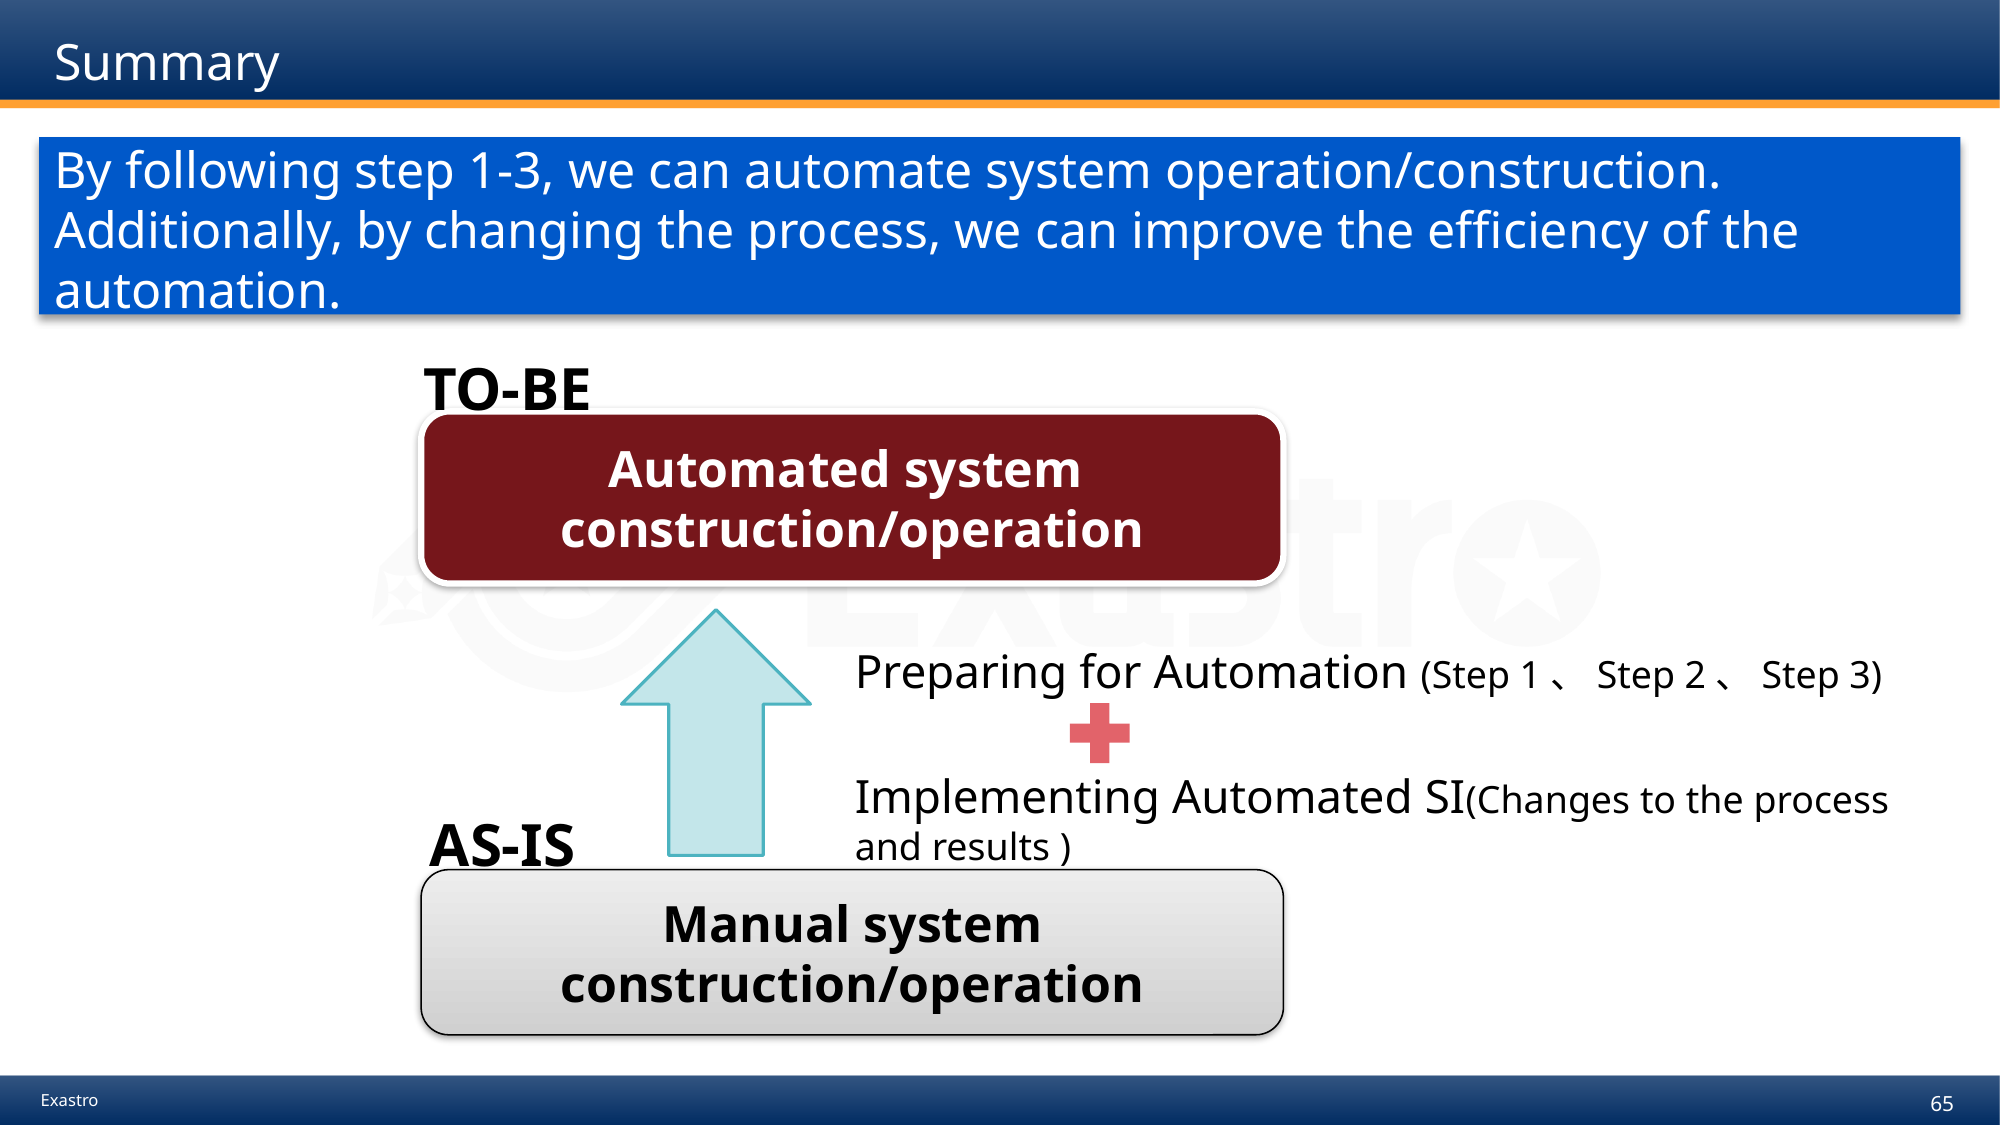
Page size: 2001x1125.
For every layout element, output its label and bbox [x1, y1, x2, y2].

list [39, 137, 1961, 315]
title [39, 18, 1961, 96]
picture [0, 0, 2000, 1125]
text_box [408, 344, 1287, 587]
text_box [415, 635, 1922, 1036]
text_box [621, 609, 811, 856]
